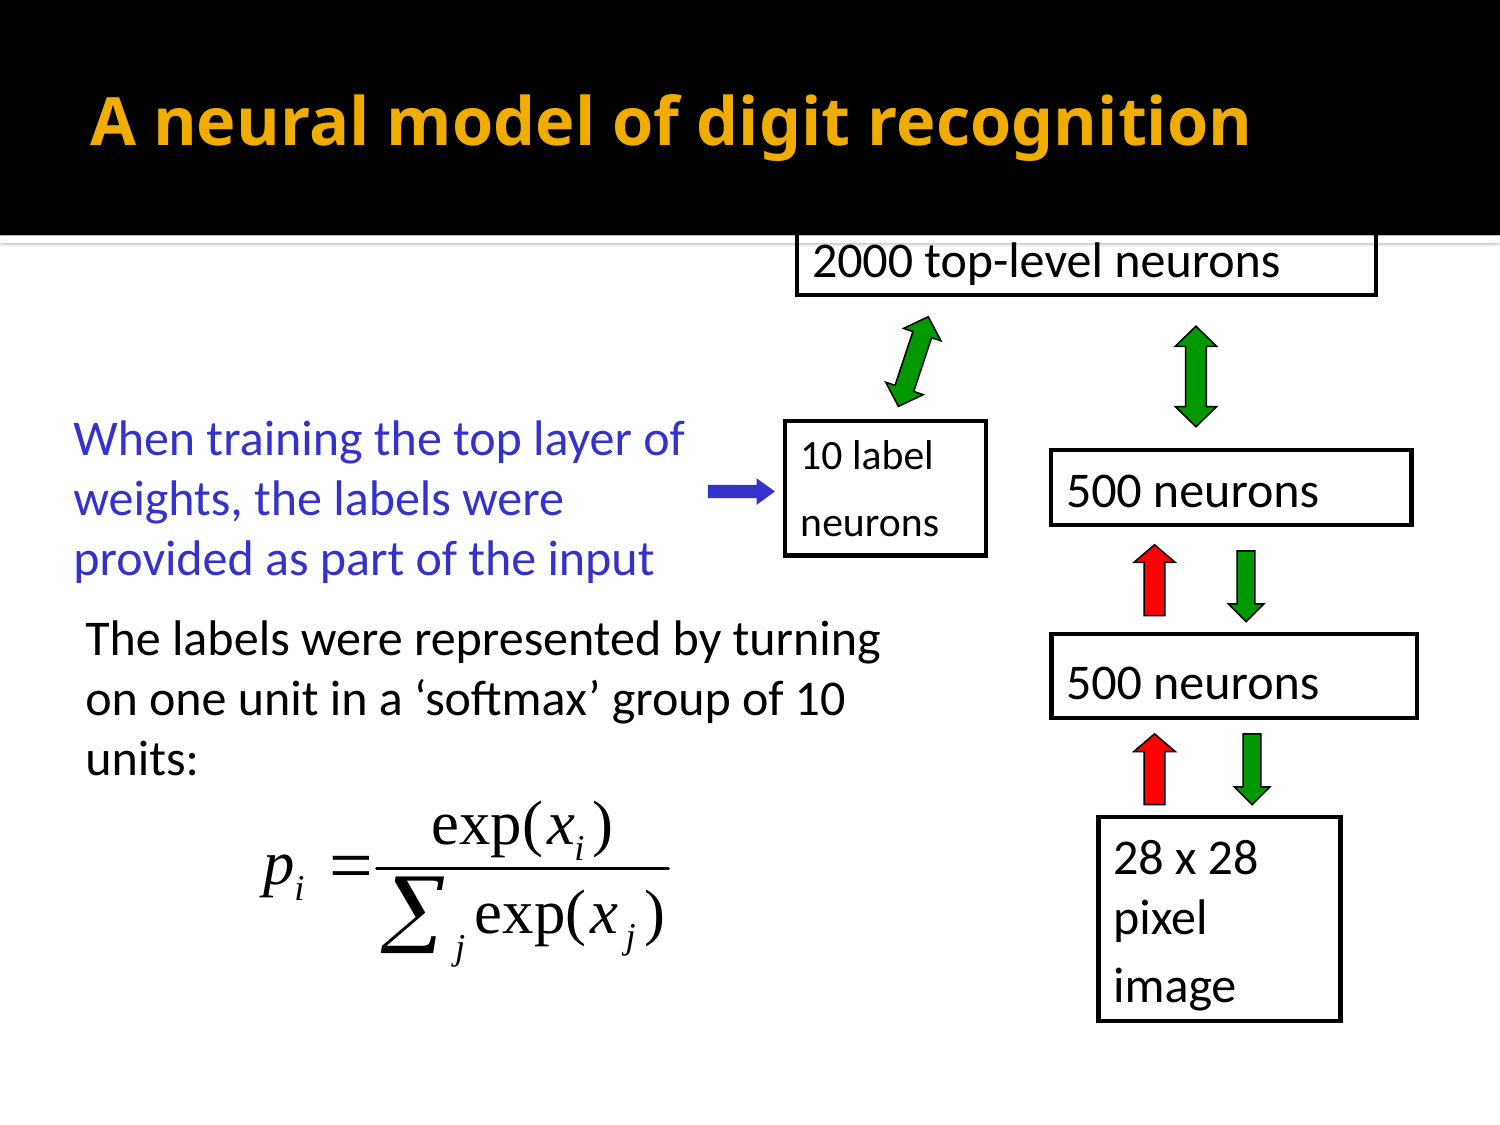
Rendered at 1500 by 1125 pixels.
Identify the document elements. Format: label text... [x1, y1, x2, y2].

text_box When training the top layer of weights, the labels were provided as part of the input [58, 398, 709, 594]
text_box [708, 479, 774, 504]
text_box [1133, 733, 1176, 805]
text_box [1234, 733, 1270, 805]
text_box 500 neurons [1051, 633, 1418, 719]
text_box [245, 785, 680, 979]
text_box 2000 top-level neurons [797, 219, 1376, 295]
title A neural model of digit recognition [75, 24, 1425, 213]
text_box [885, 316, 941, 407]
text_box [1133, 544, 1176, 616]
text_box [1175, 326, 1217, 427]
text_box [1228, 550, 1264, 622]
text_box 500 neurons [1051, 450, 1412, 525]
text_box The labels were represented by turning on one unit in a ‘softmax’ group of 10 units: [70, 597, 957, 878]
text_box 28 x 28 pixel image [1098, 816, 1341, 1022]
text_box 10 label neurons [785, 420, 987, 556]
